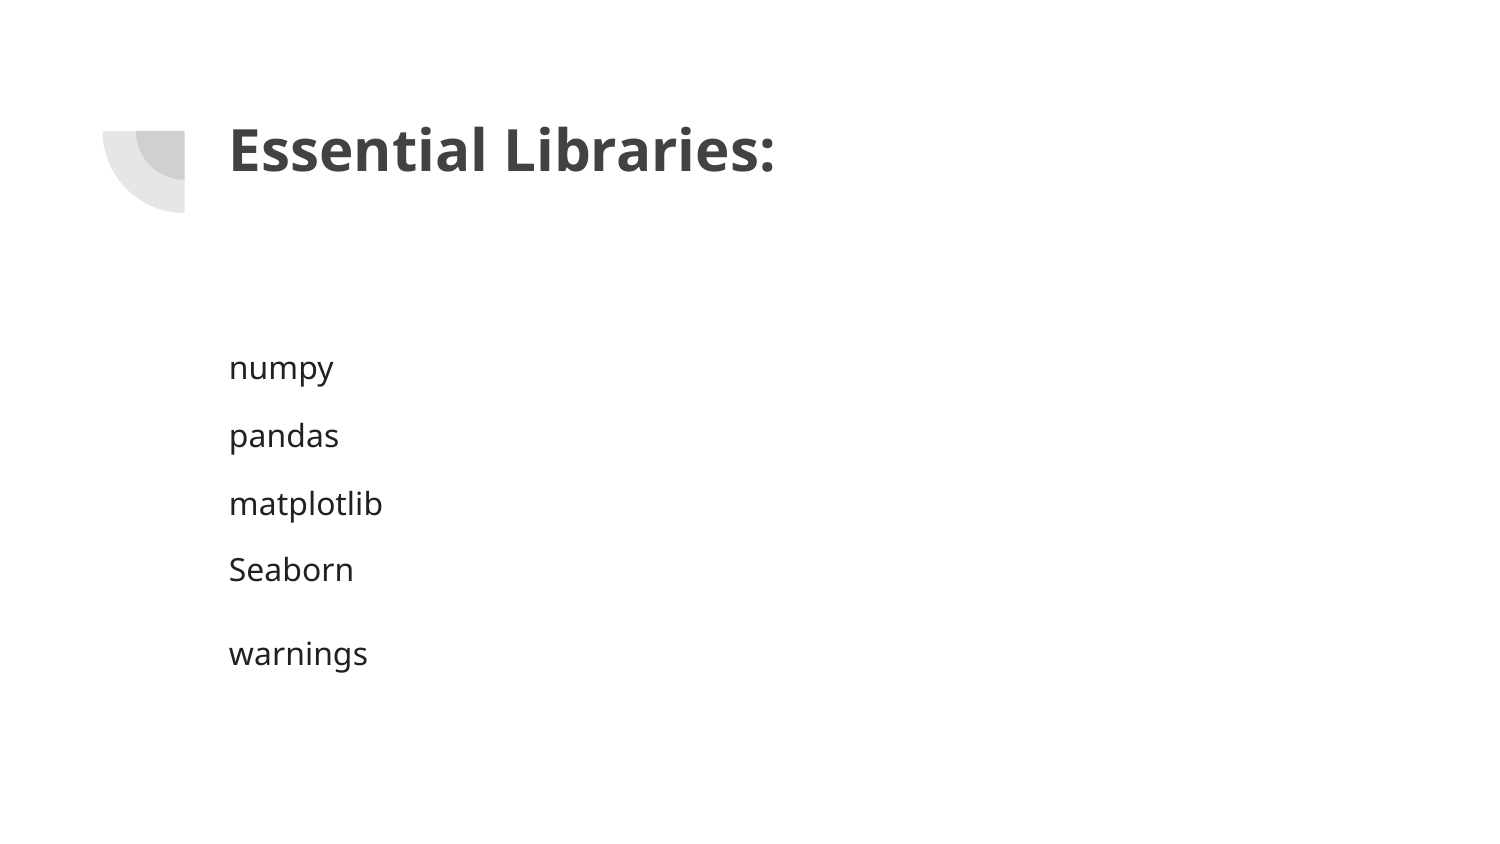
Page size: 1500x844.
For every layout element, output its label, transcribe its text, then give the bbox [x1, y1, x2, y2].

list numpy pandas matplotlib Seaborn warnings [213, 326, 1368, 744]
title Essential Libraries: [213, 98, 1368, 263]
